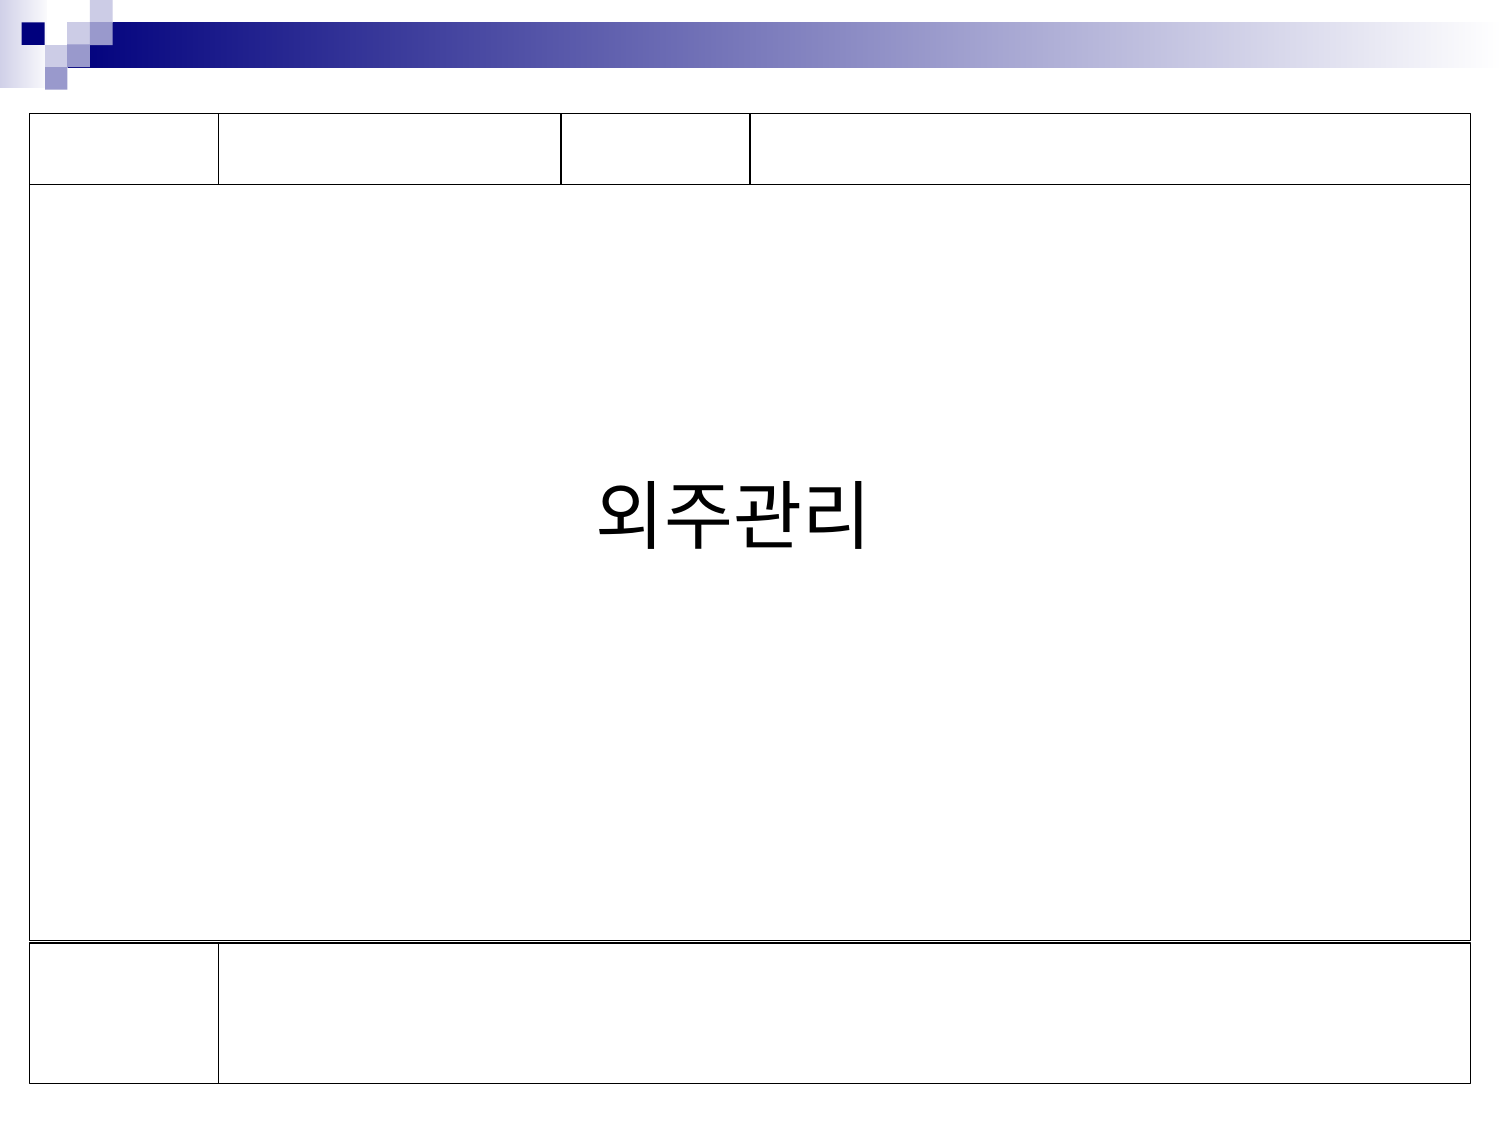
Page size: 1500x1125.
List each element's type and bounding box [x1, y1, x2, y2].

text_box [29, 113, 1471, 1084]
